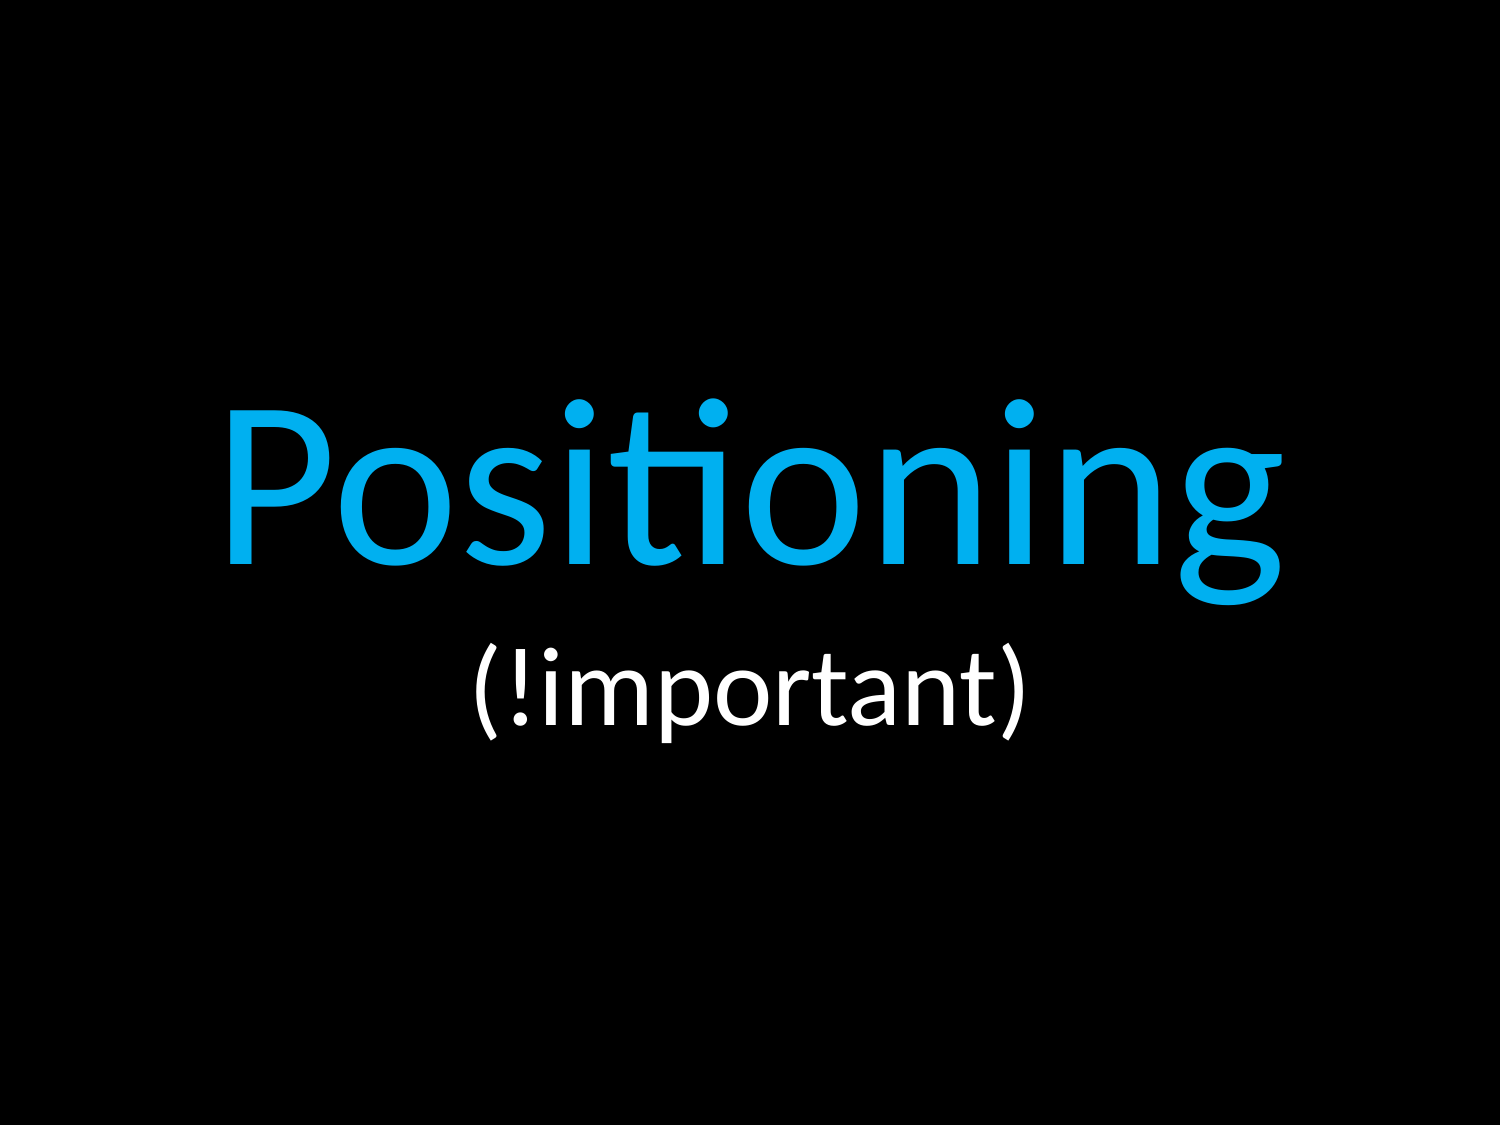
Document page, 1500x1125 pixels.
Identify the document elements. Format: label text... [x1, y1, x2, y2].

text_box Positioning (!important) [125, 318, 1375, 756]
